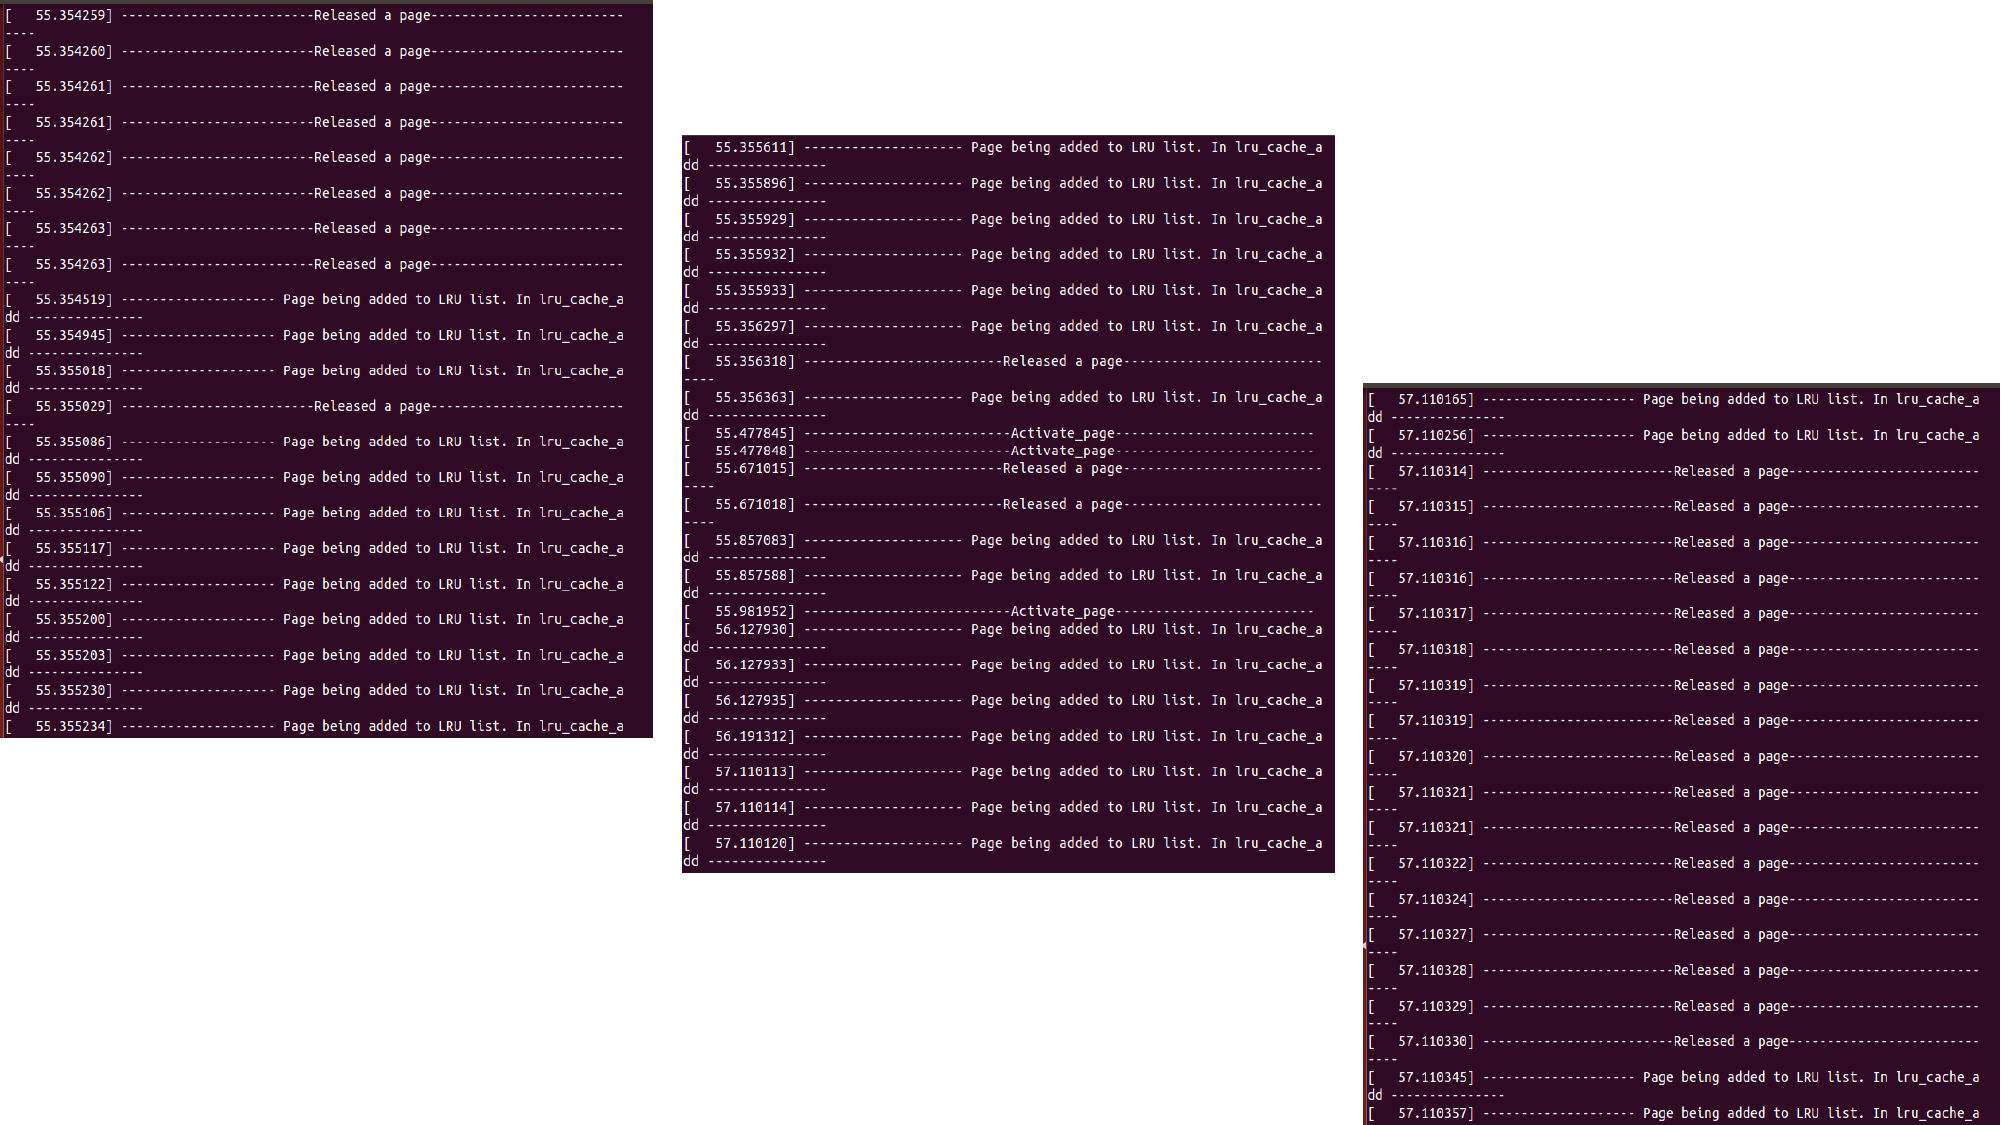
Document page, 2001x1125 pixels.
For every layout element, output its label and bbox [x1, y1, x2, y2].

picture [1363, 383, 2000, 1125]
picture [0, 0, 653, 738]
picture [682, 135, 1335, 873]
